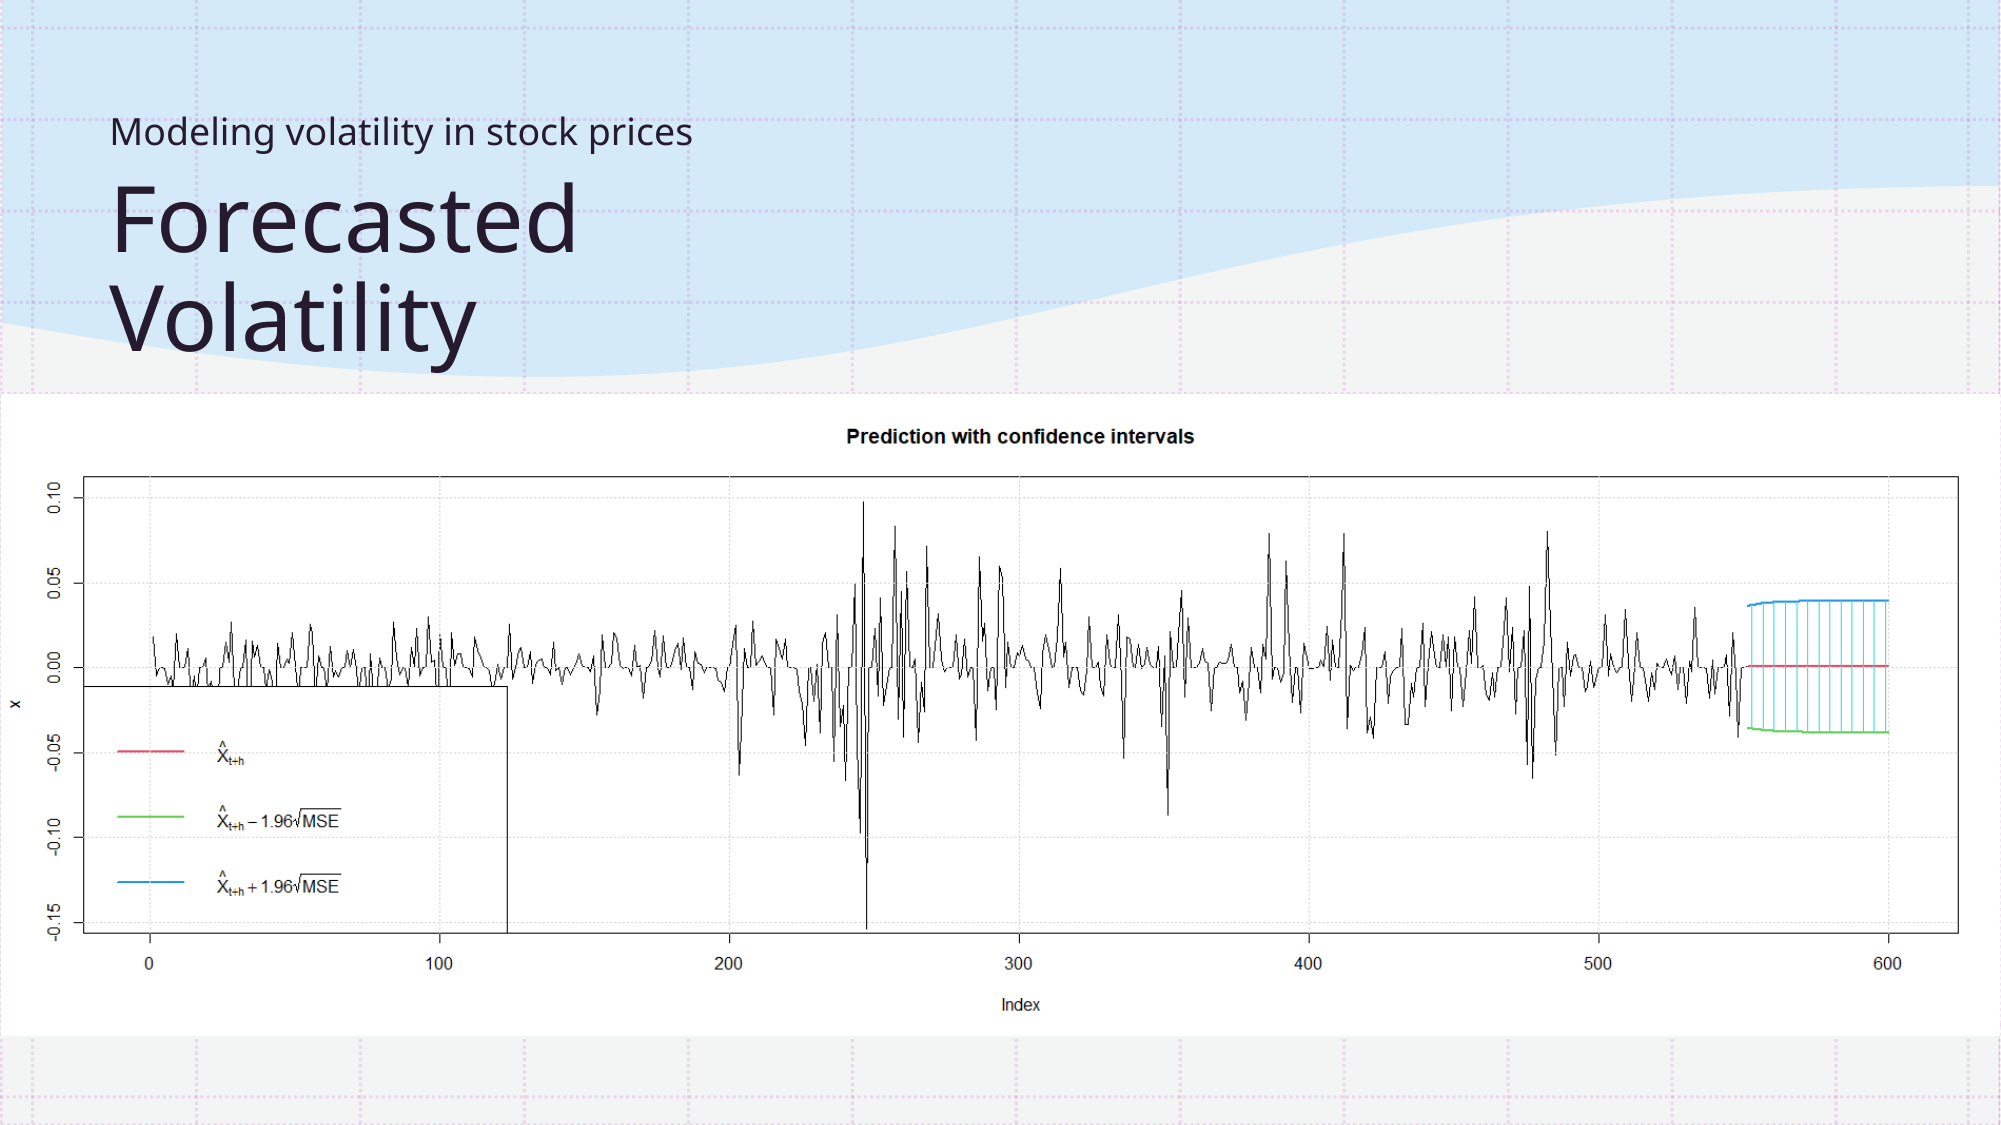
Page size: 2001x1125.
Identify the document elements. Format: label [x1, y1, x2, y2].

text_box [0, 1036, 2000, 1125]
text_box [0, 0, 2000, 394]
picture [0, 394, 2000, 1036]
